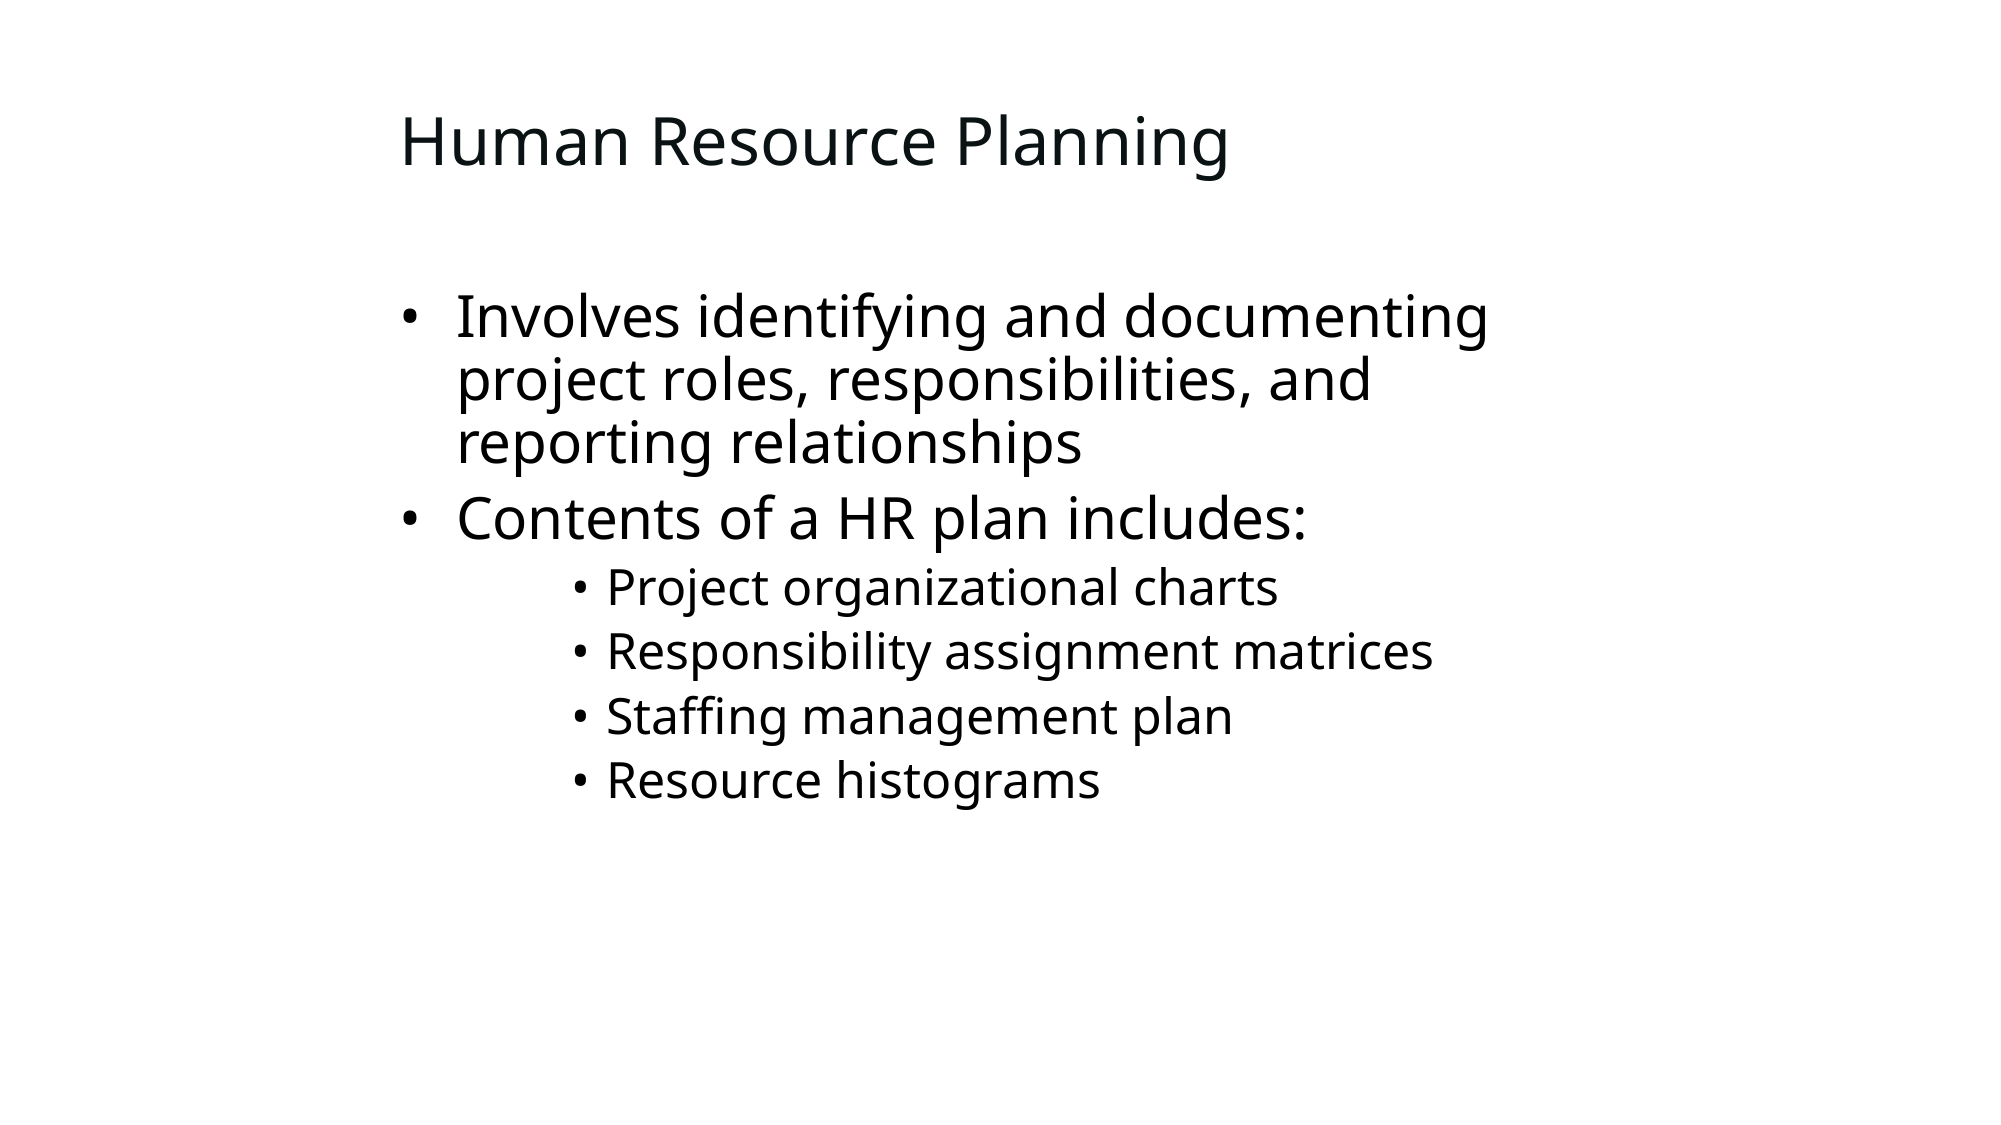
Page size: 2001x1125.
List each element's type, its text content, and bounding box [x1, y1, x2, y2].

text_box Human Resource Planning [399, 98, 1419, 235]
text_box Involves identifying and documenting project roles, responsibilities, and reporting relationships Contents of a HR plan includes: Project organizational charts Responsibility assignment matrices Staffing management plan Resource histograms [399, 287, 1624, 959]
